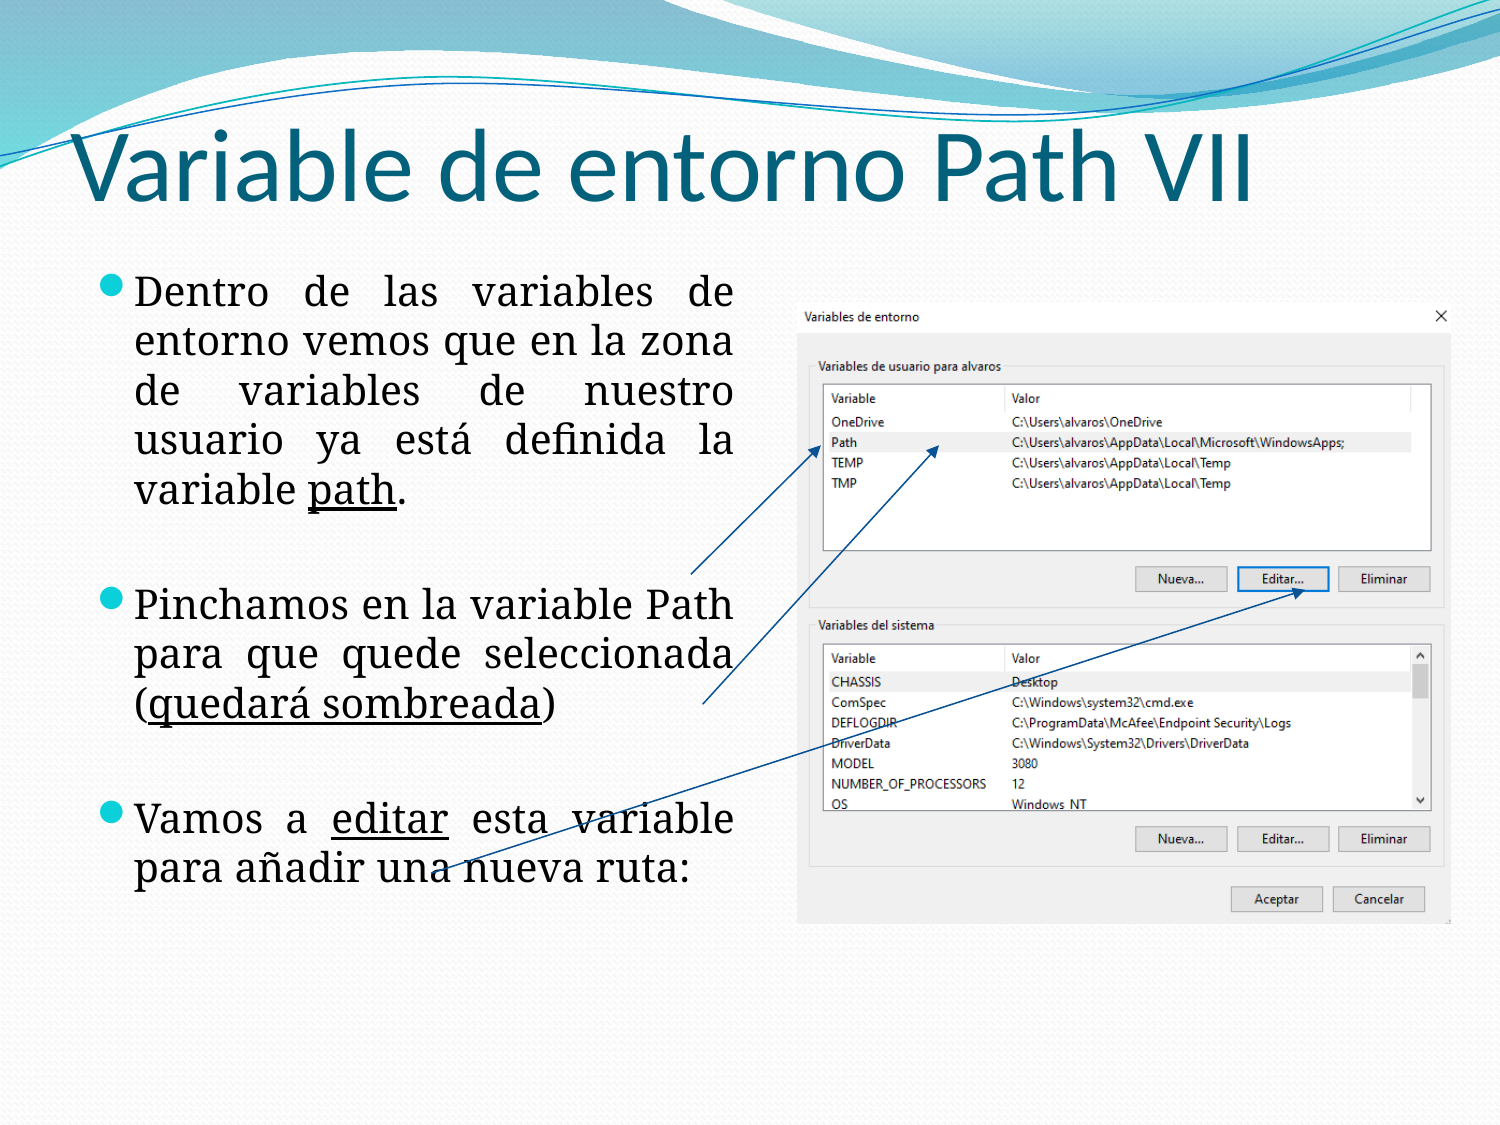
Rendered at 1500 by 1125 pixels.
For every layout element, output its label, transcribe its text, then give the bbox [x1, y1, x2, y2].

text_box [430, 589, 1306, 874]
picture [796, 302, 1451, 924]
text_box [702, 445, 940, 588]
list Dentro de las variables de entorno vemos que en la zona de variables de nuestro usuario ya está definida la variable path. Pinchamos en la variable Path para que quede seleccionada (quedará sombreada) Vamos a editar esta variable para añadir una nueva ruta: [82, 257, 750, 953]
title Variable de entorno Path VII [70, 35, 1421, 223]
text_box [690, 445, 702, 575]
